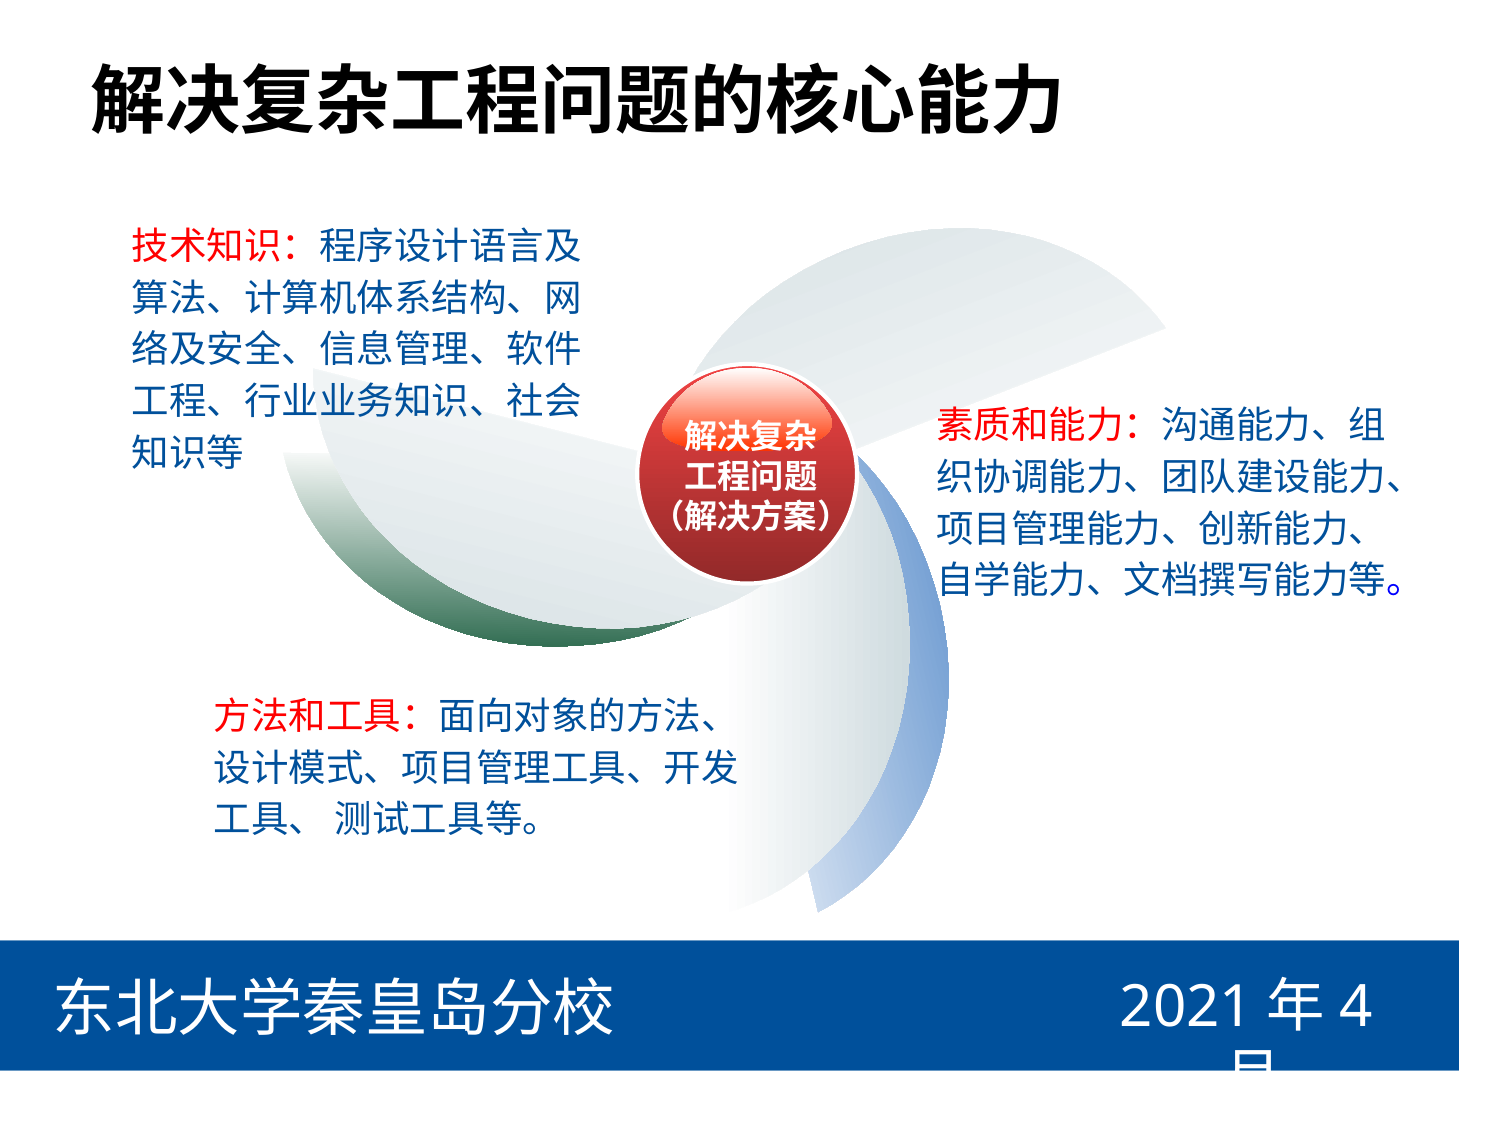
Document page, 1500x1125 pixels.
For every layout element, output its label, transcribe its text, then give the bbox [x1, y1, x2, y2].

text_box 方法和工具：面向对象的方法、设计模式、项目管理工具、开发工具、 测试工具等。 [199, 677, 276, 848]
title 解决复杂工程问题的核心能力 [74, 44, 1384, 153]
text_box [281, 244, 1151, 915]
text_box 素质和能力：沟通能力、组织协调能力、团队建设能力、项目管理能力、创新能力、自学能力、文档撰写能力等。 [1154, 387, 1430, 609]
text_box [636, 363, 858, 584]
text_box 技术知识：程序设计语言及算法、计算机体系结构、网络及安全、信息管理、软件工程、行业业务知识、社会知识等 [117, 207, 618, 482]
